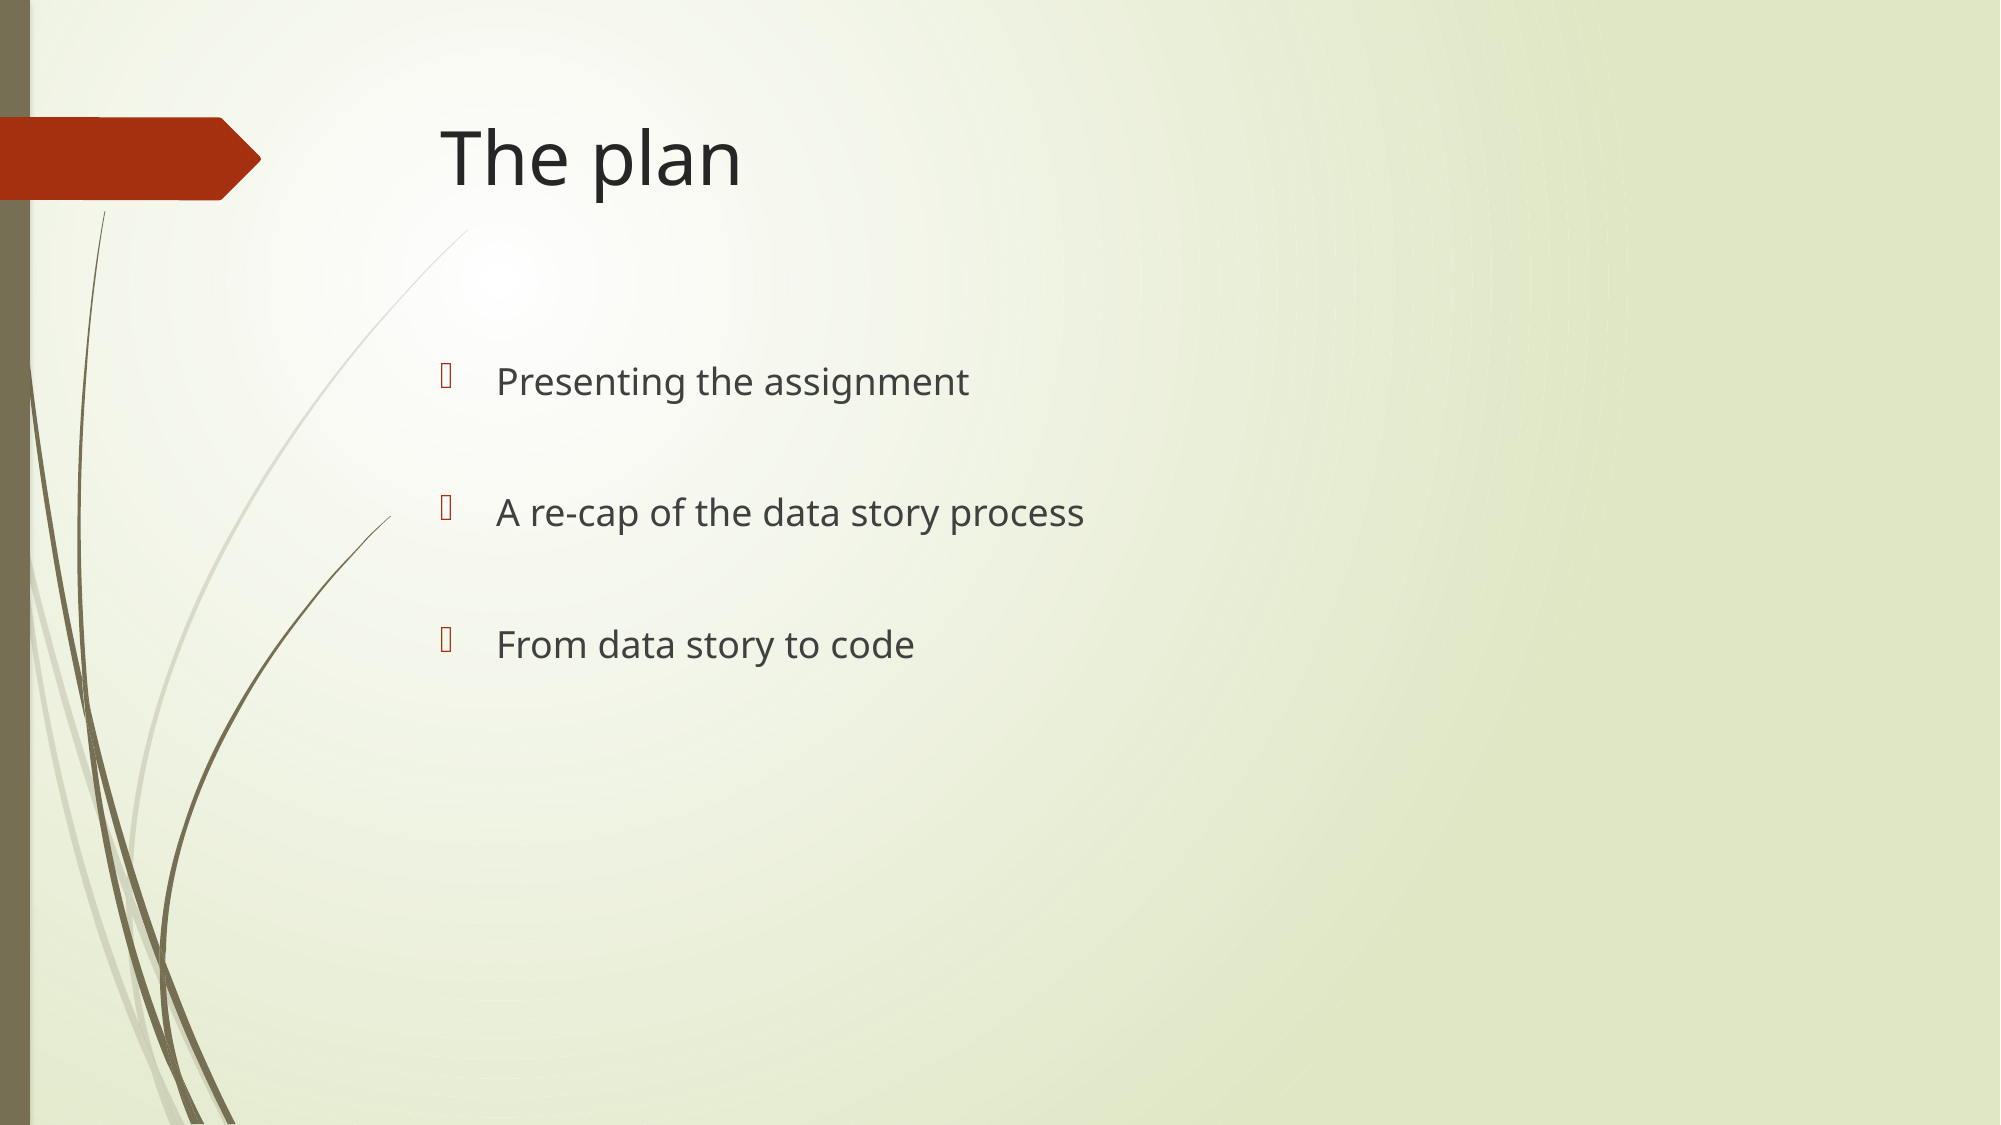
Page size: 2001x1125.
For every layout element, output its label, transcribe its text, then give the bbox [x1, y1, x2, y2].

list Presenting the assignment A re-cap of the data story process From data story to code [424, 350, 1888, 970]
title The plan [425, 102, 1888, 313]
